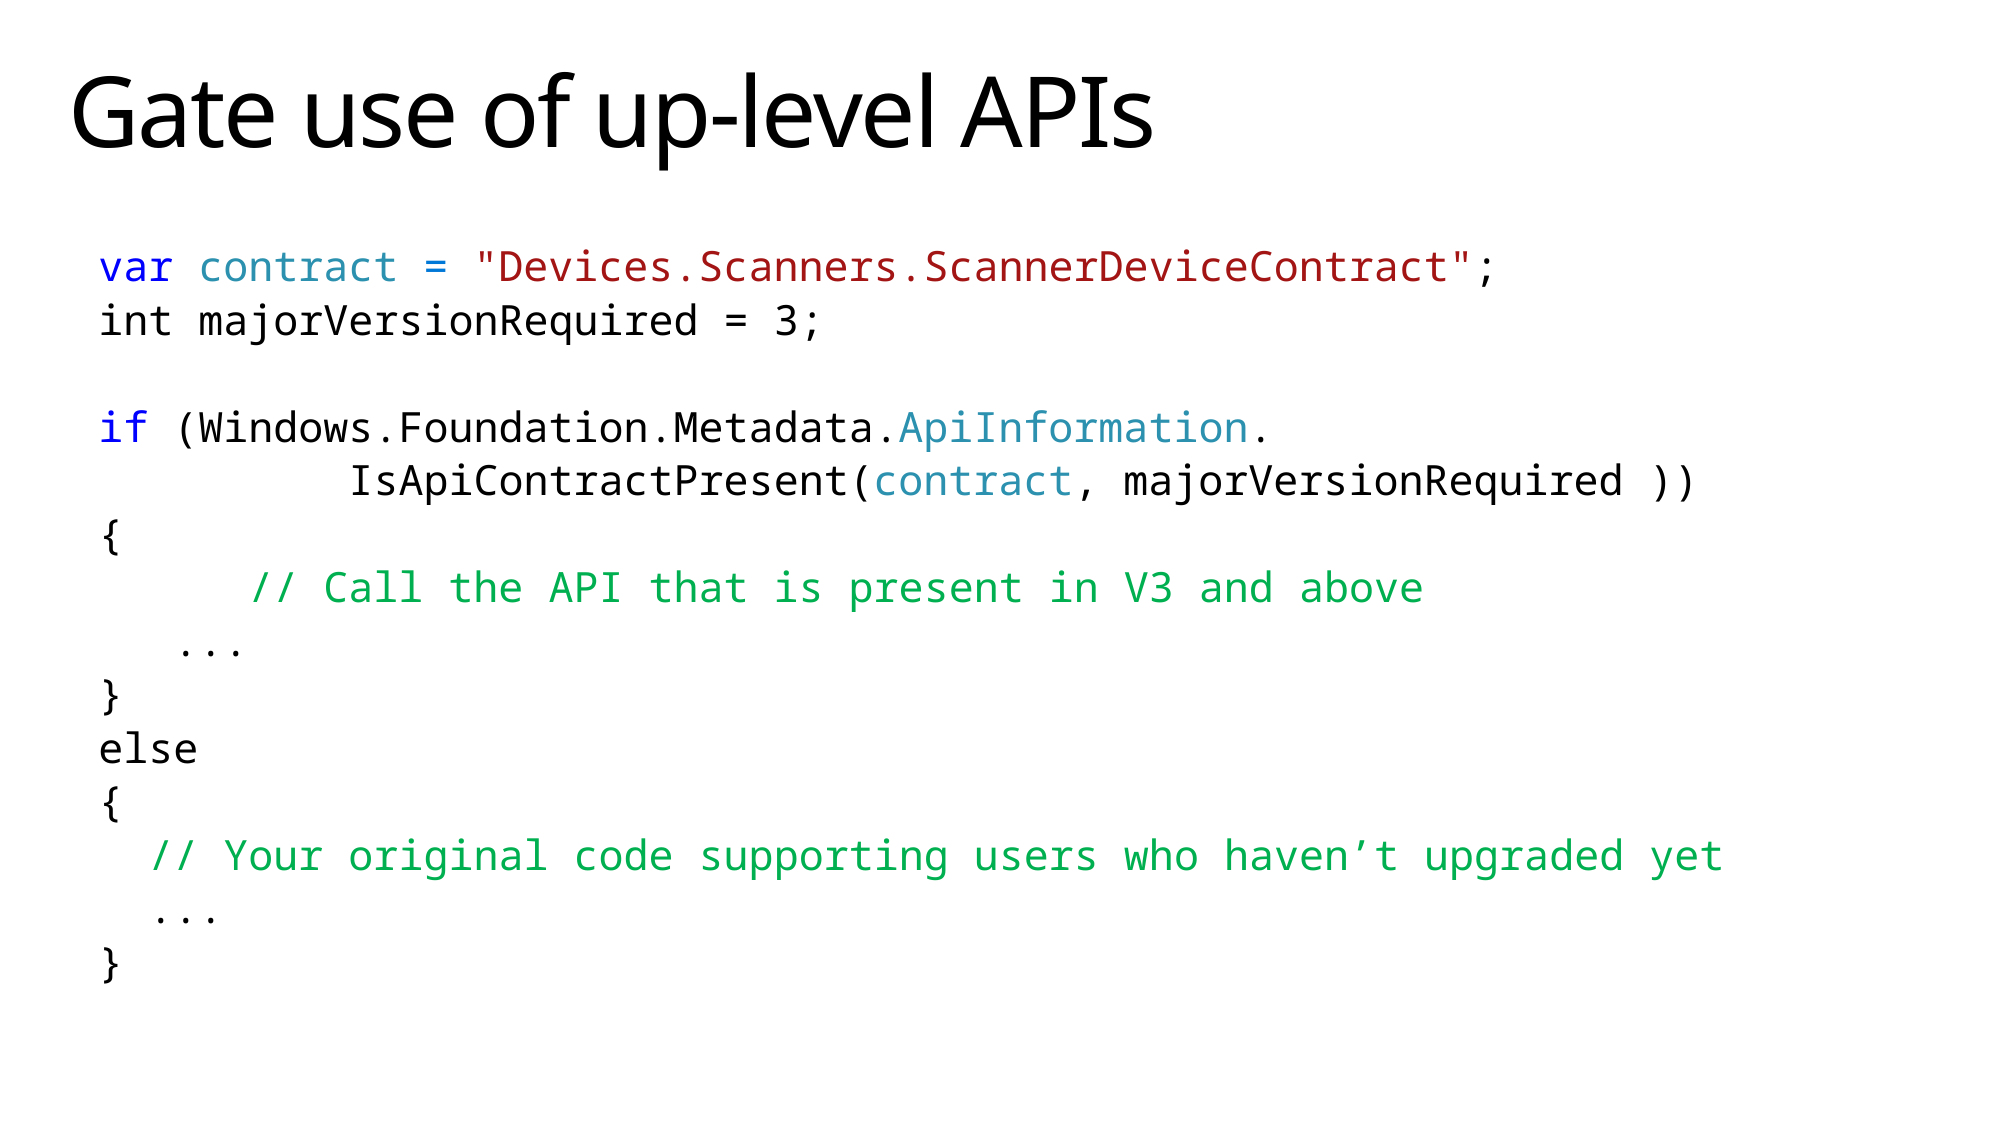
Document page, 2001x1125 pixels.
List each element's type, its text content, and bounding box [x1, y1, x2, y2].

title Gate use of up-level APIs [44, 47, 1957, 196]
text_box var contract = "Devices.Scanners.ScannerDeviceContract"; int majorVersionRequired = 3; if (Windows.Foundation.Metadata.ApiInformation. IsApiContractPresent(contract, majorVersionRequired )) { // Call the API that is present in V3 and above ... } else { // Your original code supporting users who haven’t upgraded yet ... } [0, 218, 2000, 1016]
